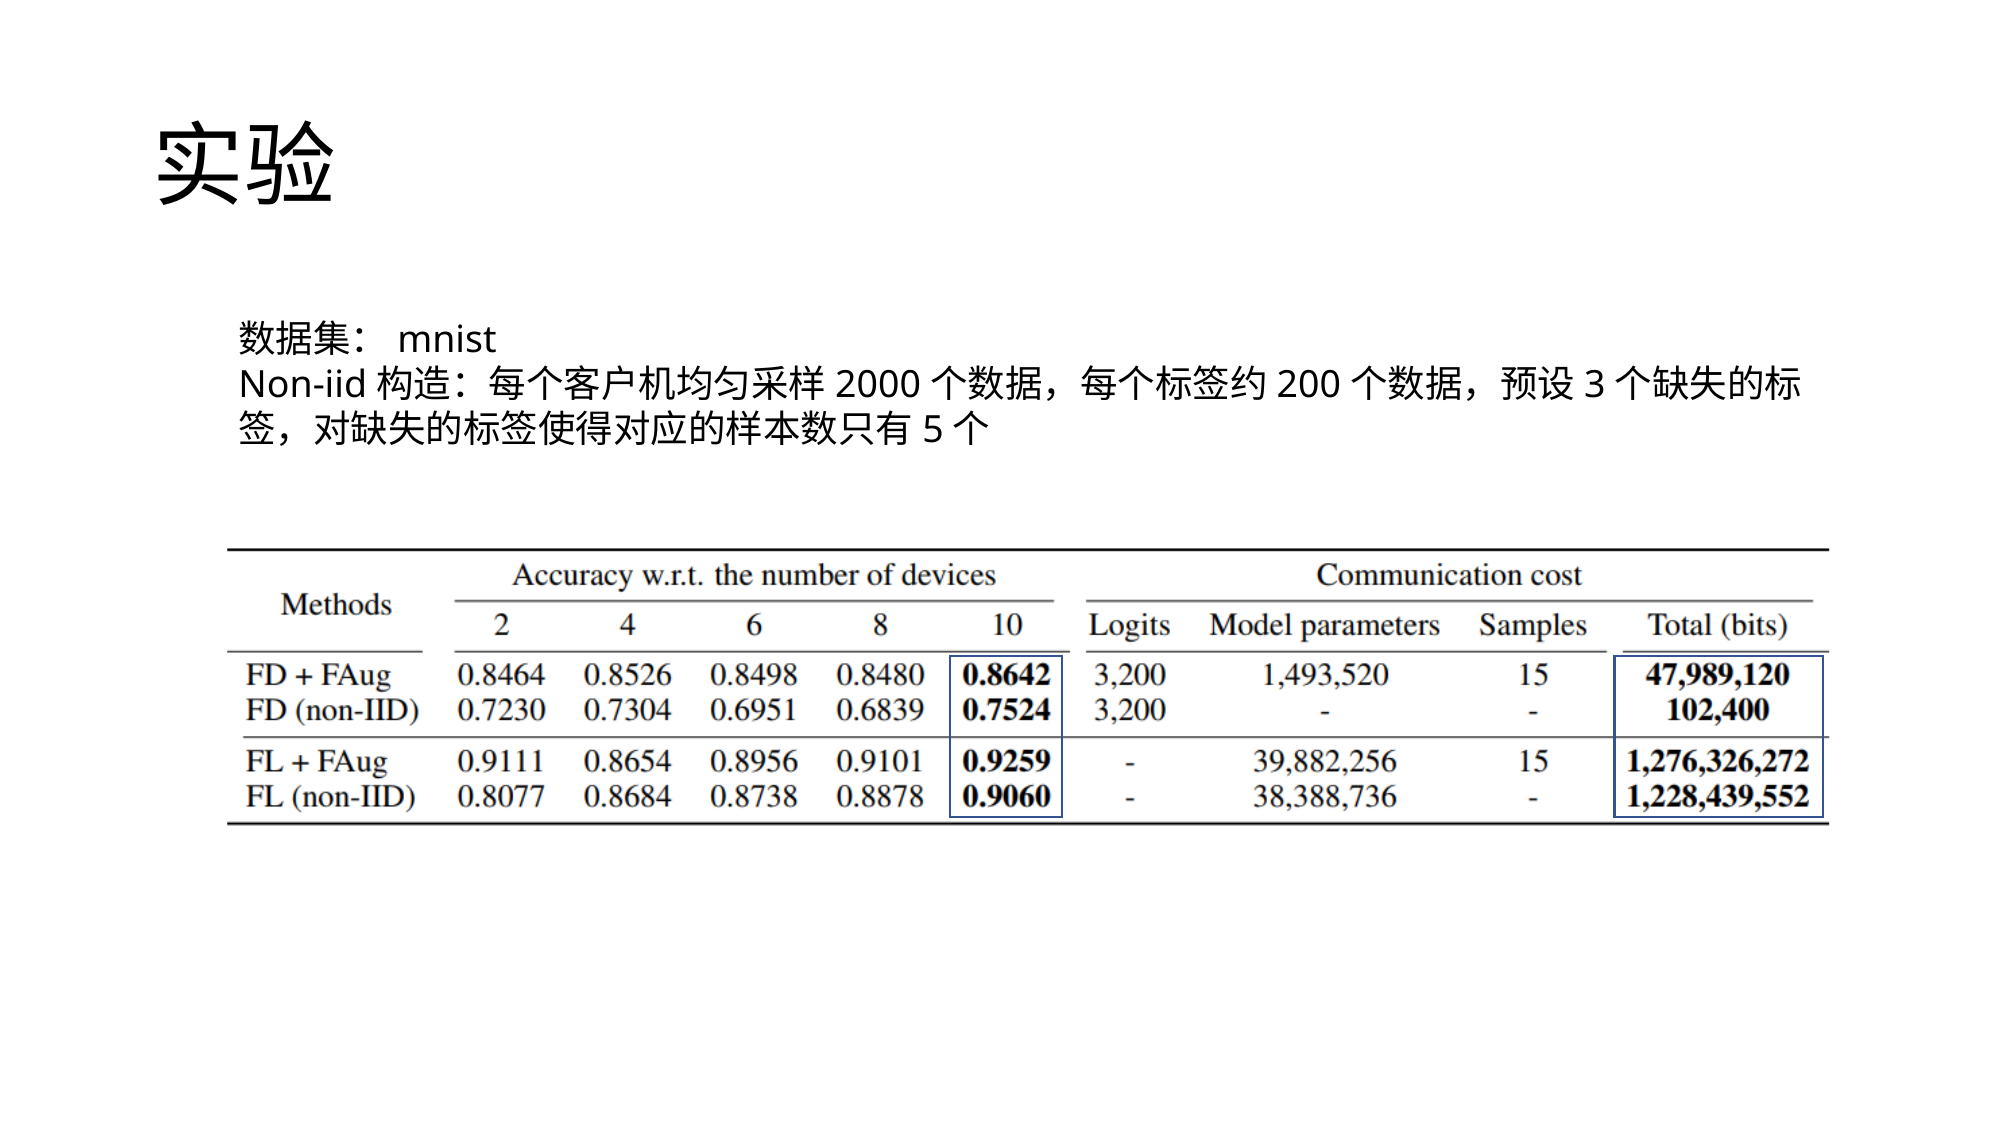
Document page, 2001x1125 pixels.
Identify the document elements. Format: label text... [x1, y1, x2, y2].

text_box 数据集：mnist Non-iid构造：每个客户机均匀采样2000个数据，每个标签约200个数据，预设3个缺失的标签，对缺失的标签使得对应的样本数只有5个 [223, 307, 1839, 503]
title 实验 [137, 59, 1863, 278]
picture [199, 504, 1863, 850]
